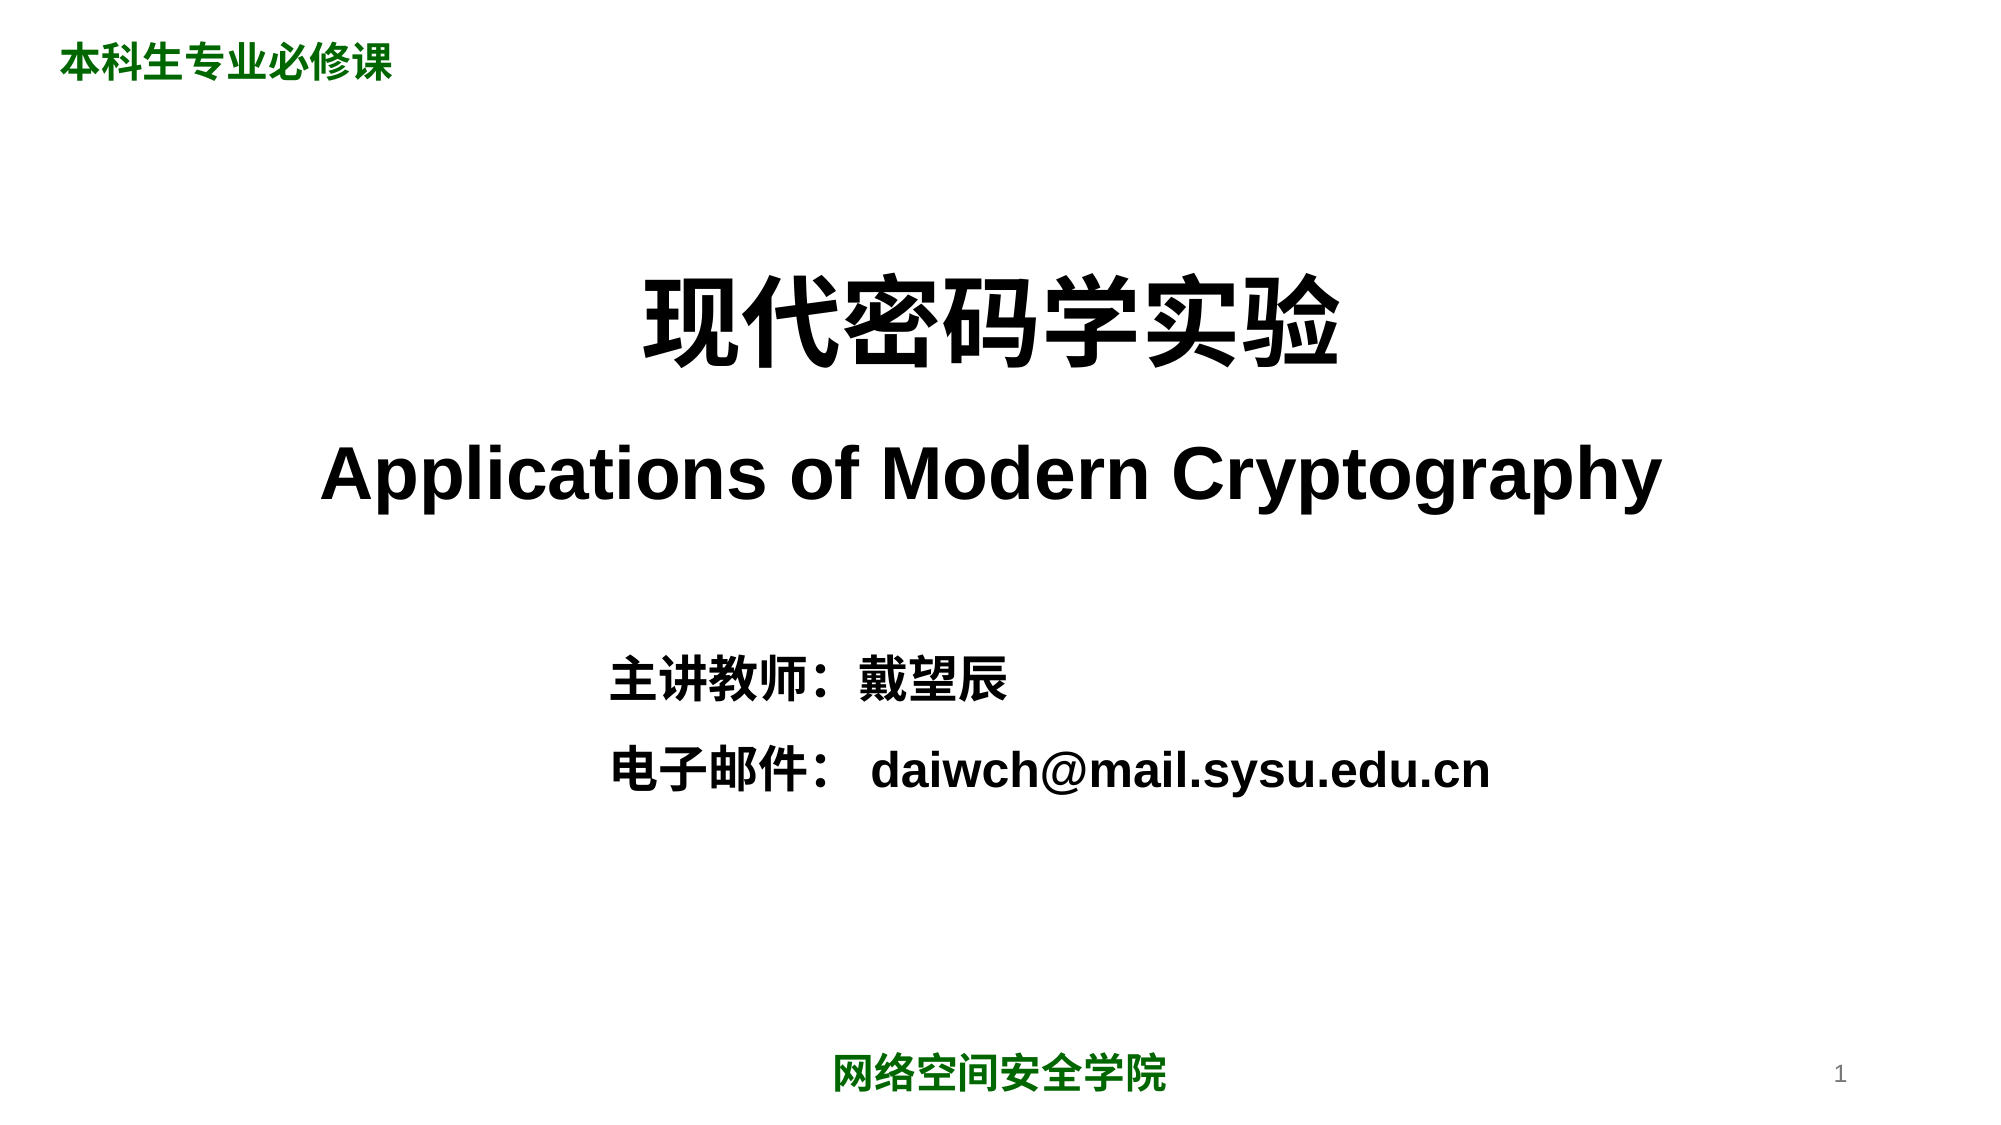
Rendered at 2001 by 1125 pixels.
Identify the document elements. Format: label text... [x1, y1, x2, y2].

text_box 现代密码学实验 Applications of Modern Cryptography [304, 191, 1680, 522]
slide_number 1 [1412, 1042, 1863, 1103]
text_box 主讲教师：戴望辰 电子邮件：daiwch@mail.sysu.edu.cn [593, 609, 1507, 805]
text_box 网络空间安全学院 [818, 1039, 1182, 1105]
text_box 本科生专业必修课 [44, 28, 559, 94]
